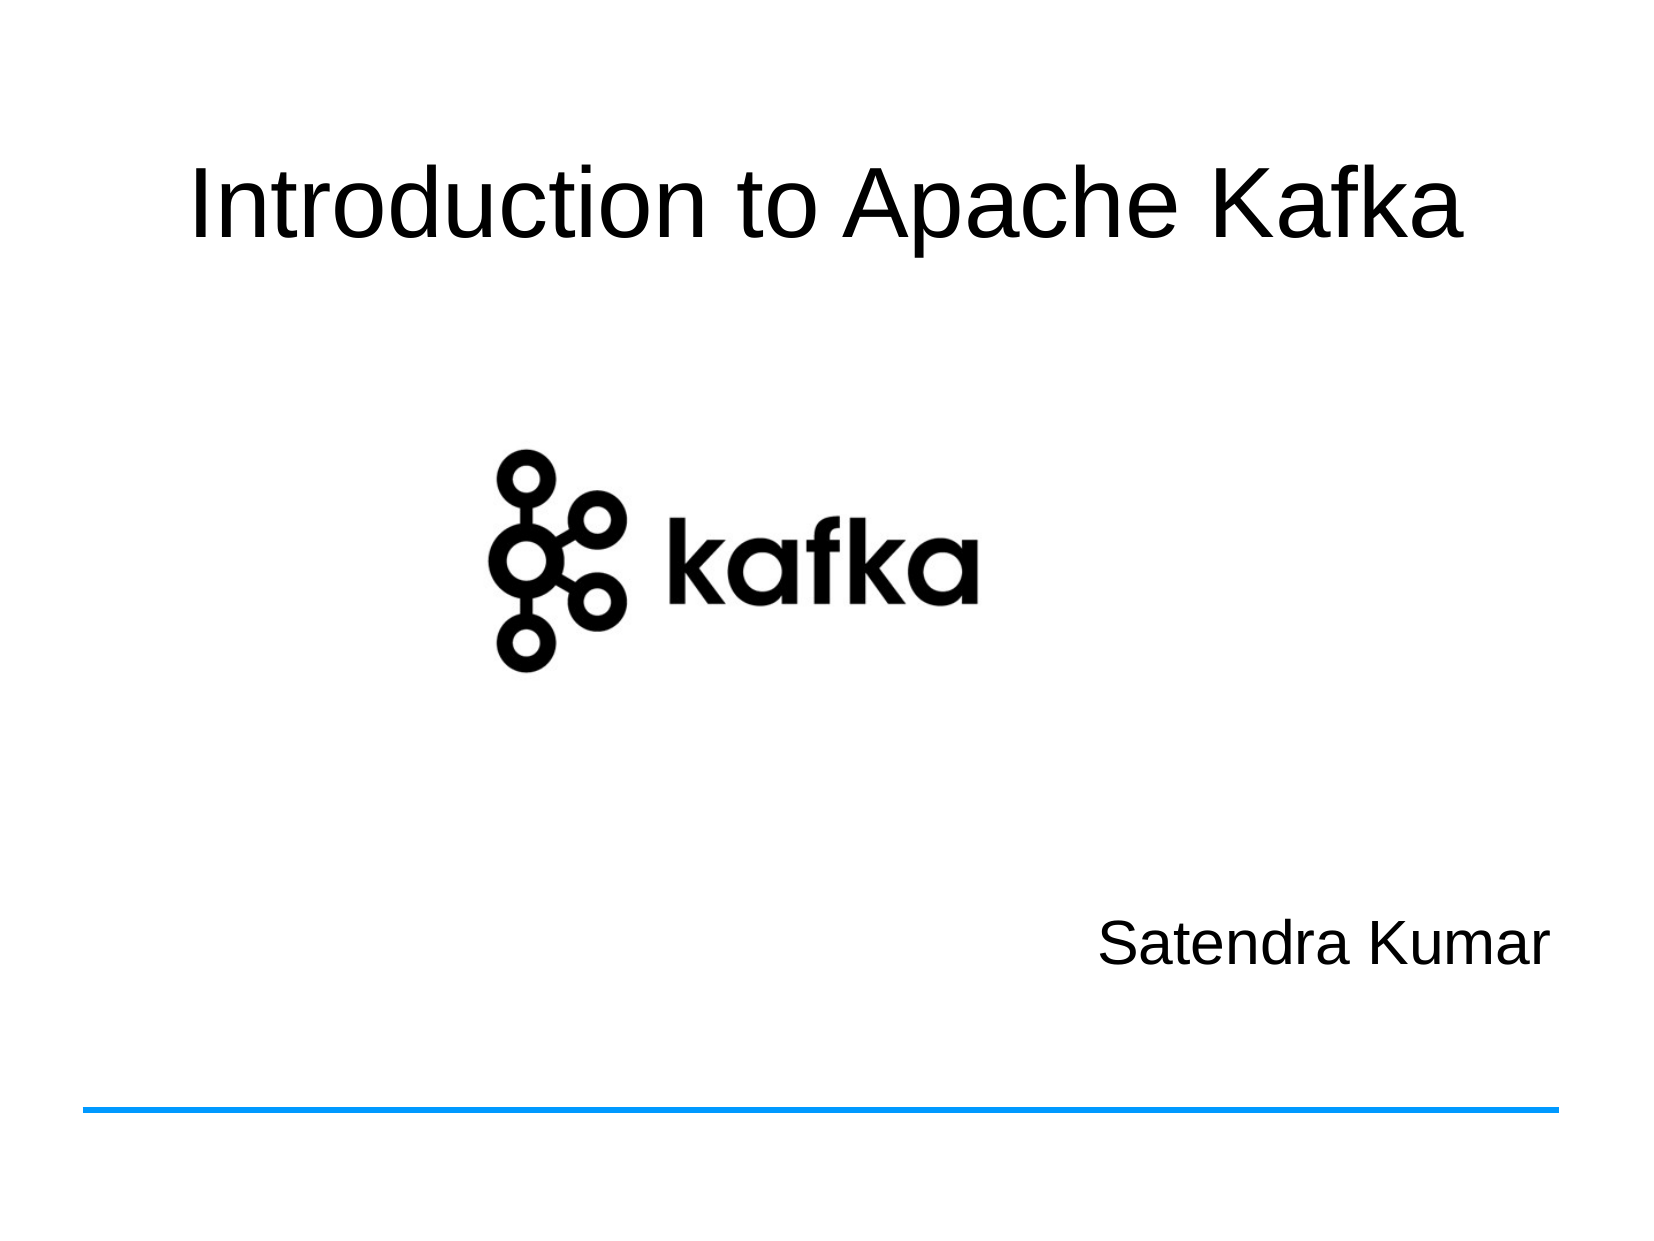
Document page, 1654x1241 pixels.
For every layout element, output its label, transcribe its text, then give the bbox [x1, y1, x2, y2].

picture [391, 320, 1083, 771]
text_box Satendra Kumar [1082, 894, 1590, 1022]
text_box Introduction to Apache Kafka [145, 129, 1546, 350]
